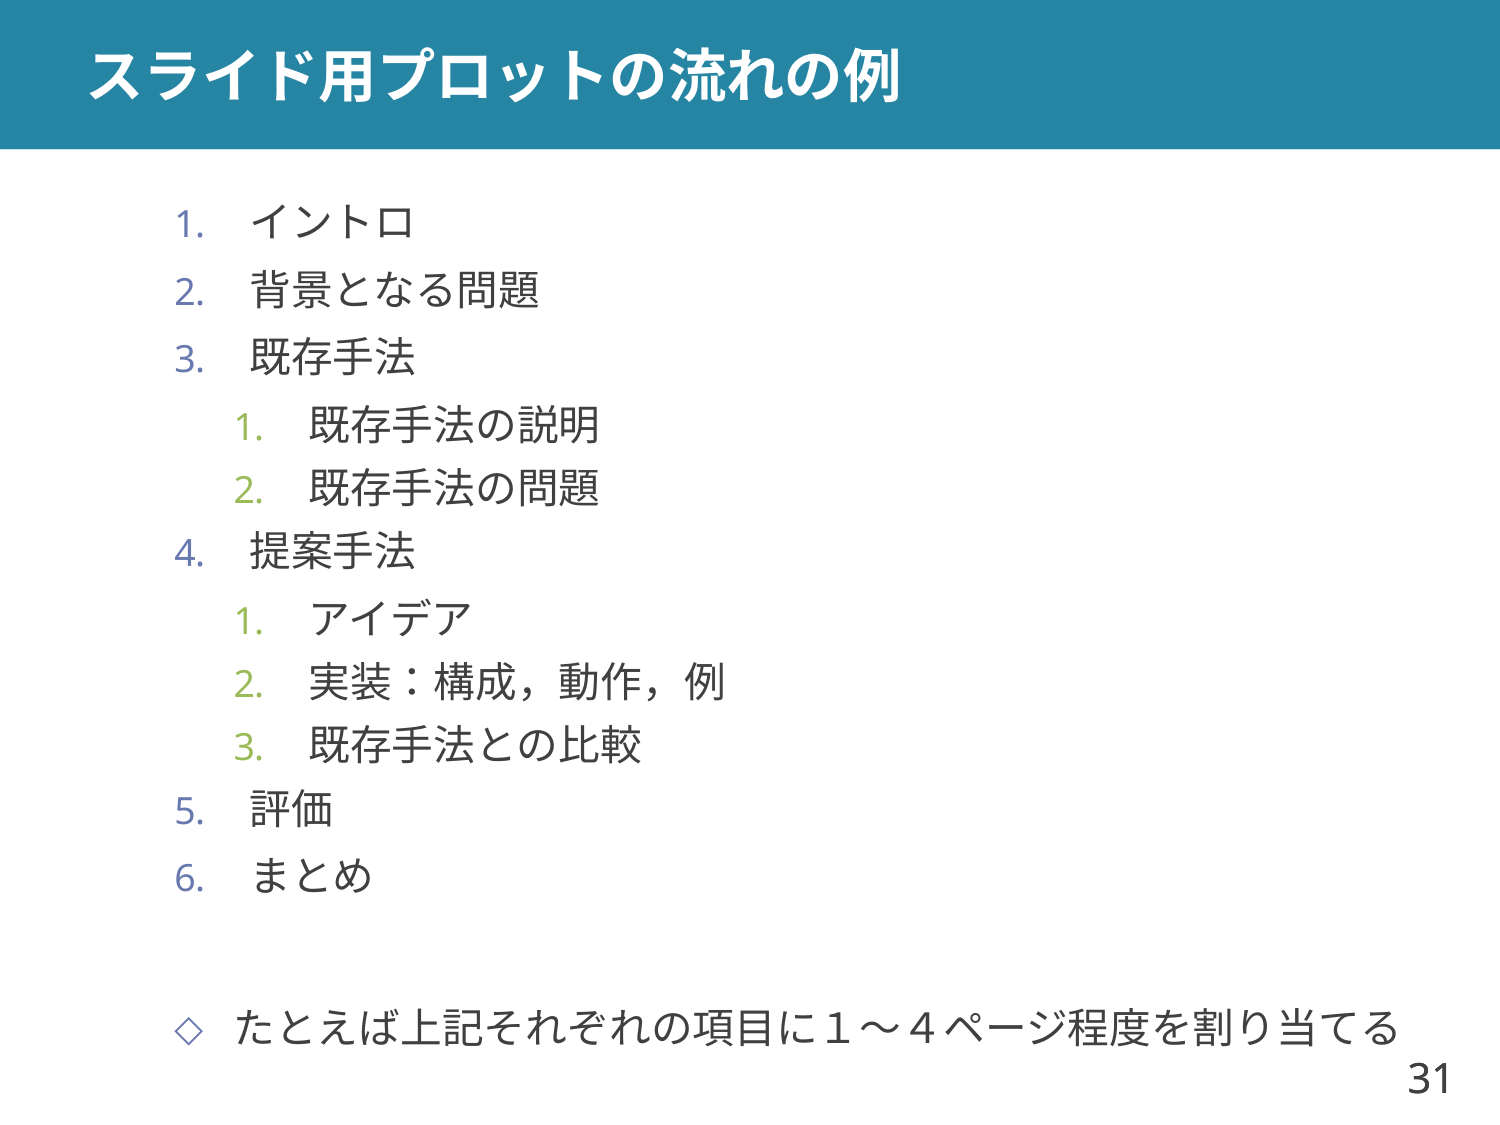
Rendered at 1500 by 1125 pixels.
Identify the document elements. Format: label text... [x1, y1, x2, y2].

list イントロ 背景となる問題 既存手法 既存手法の説明 既存手法の問題 提案手法 アイデア 実装：構成，動作，例 既存手法との比較 評価 まとめ たとえば上記それぞれの項目に１～４ページ程度を割り当てる [100, 207, 1459, 1036]
title スライド用プロットの流れの例 [70, 0, 1500, 150]
